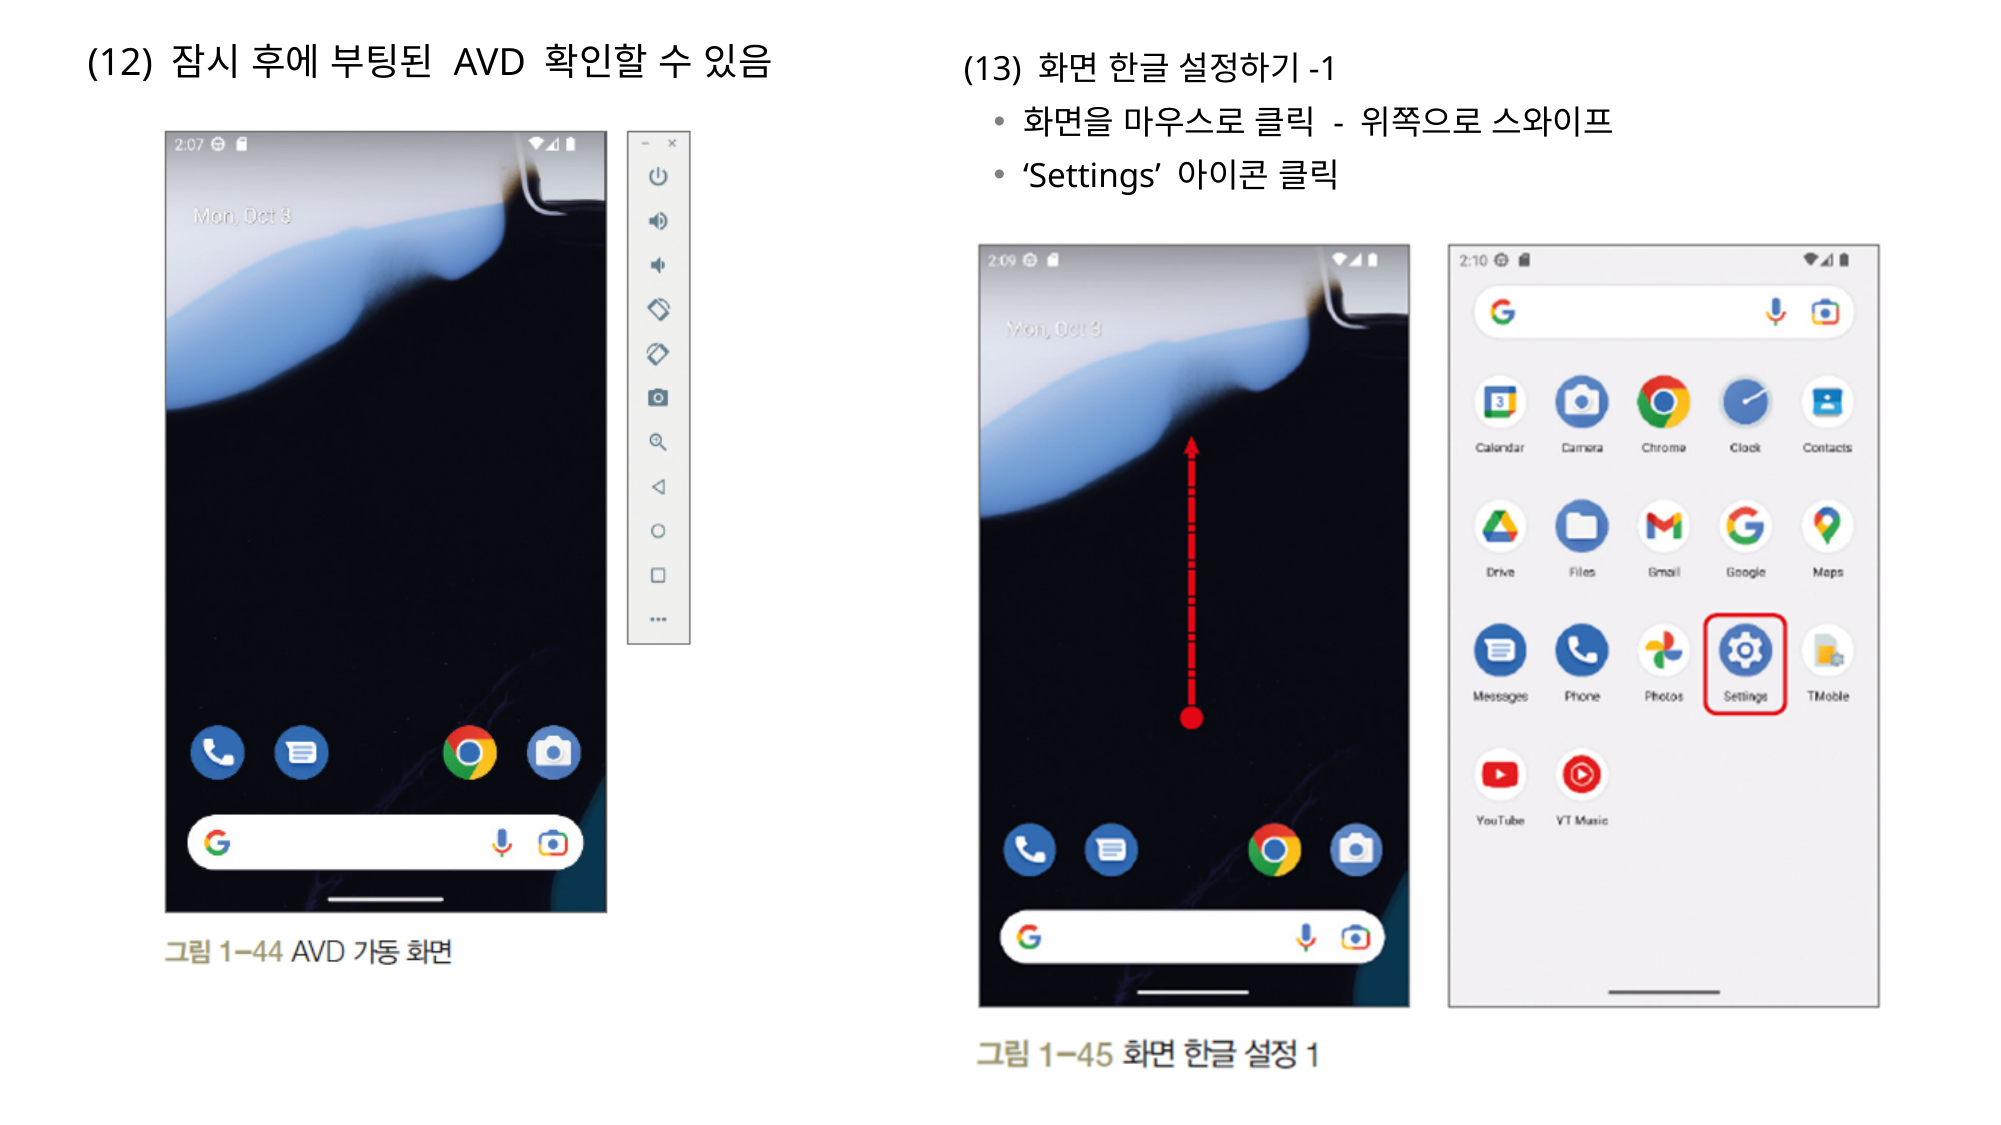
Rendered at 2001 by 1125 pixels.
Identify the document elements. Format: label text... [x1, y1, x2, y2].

picture [970, 234, 1885, 1072]
picture [156, 122, 703, 971]
text_box (12) 잠시 후에 부팅된 AVD 확인할 수 있음 [0, 30, 788, 90]
text_box (13) 화면 한글 설정하기-1 화면을 마우스로 클릭 - 위쪽으로 스와이프 ‘Settings’ 아이콘 클릭 [905, 39, 1906, 202]
